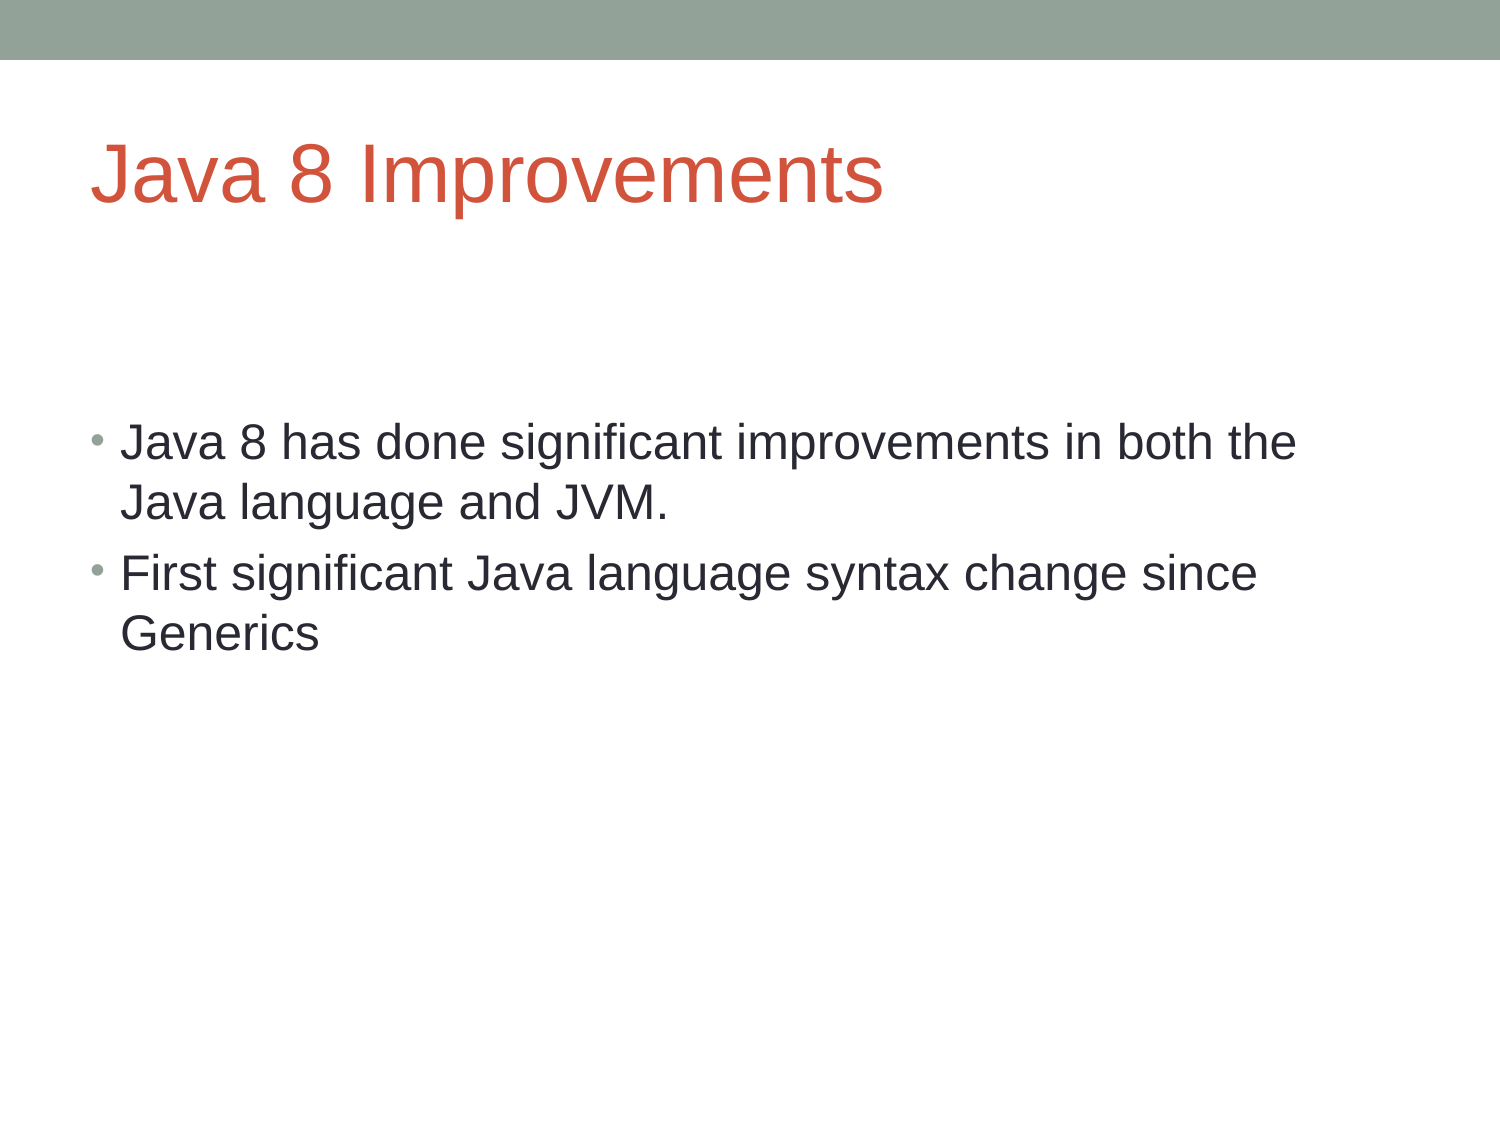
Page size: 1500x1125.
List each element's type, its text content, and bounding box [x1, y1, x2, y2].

list Java 8 has done significant improvements in both the Java language and JVM. First significant Java language syntax change since Generics [75, 262, 1425, 1063]
title Java 8 Improvements [75, 87, 1425, 250]
